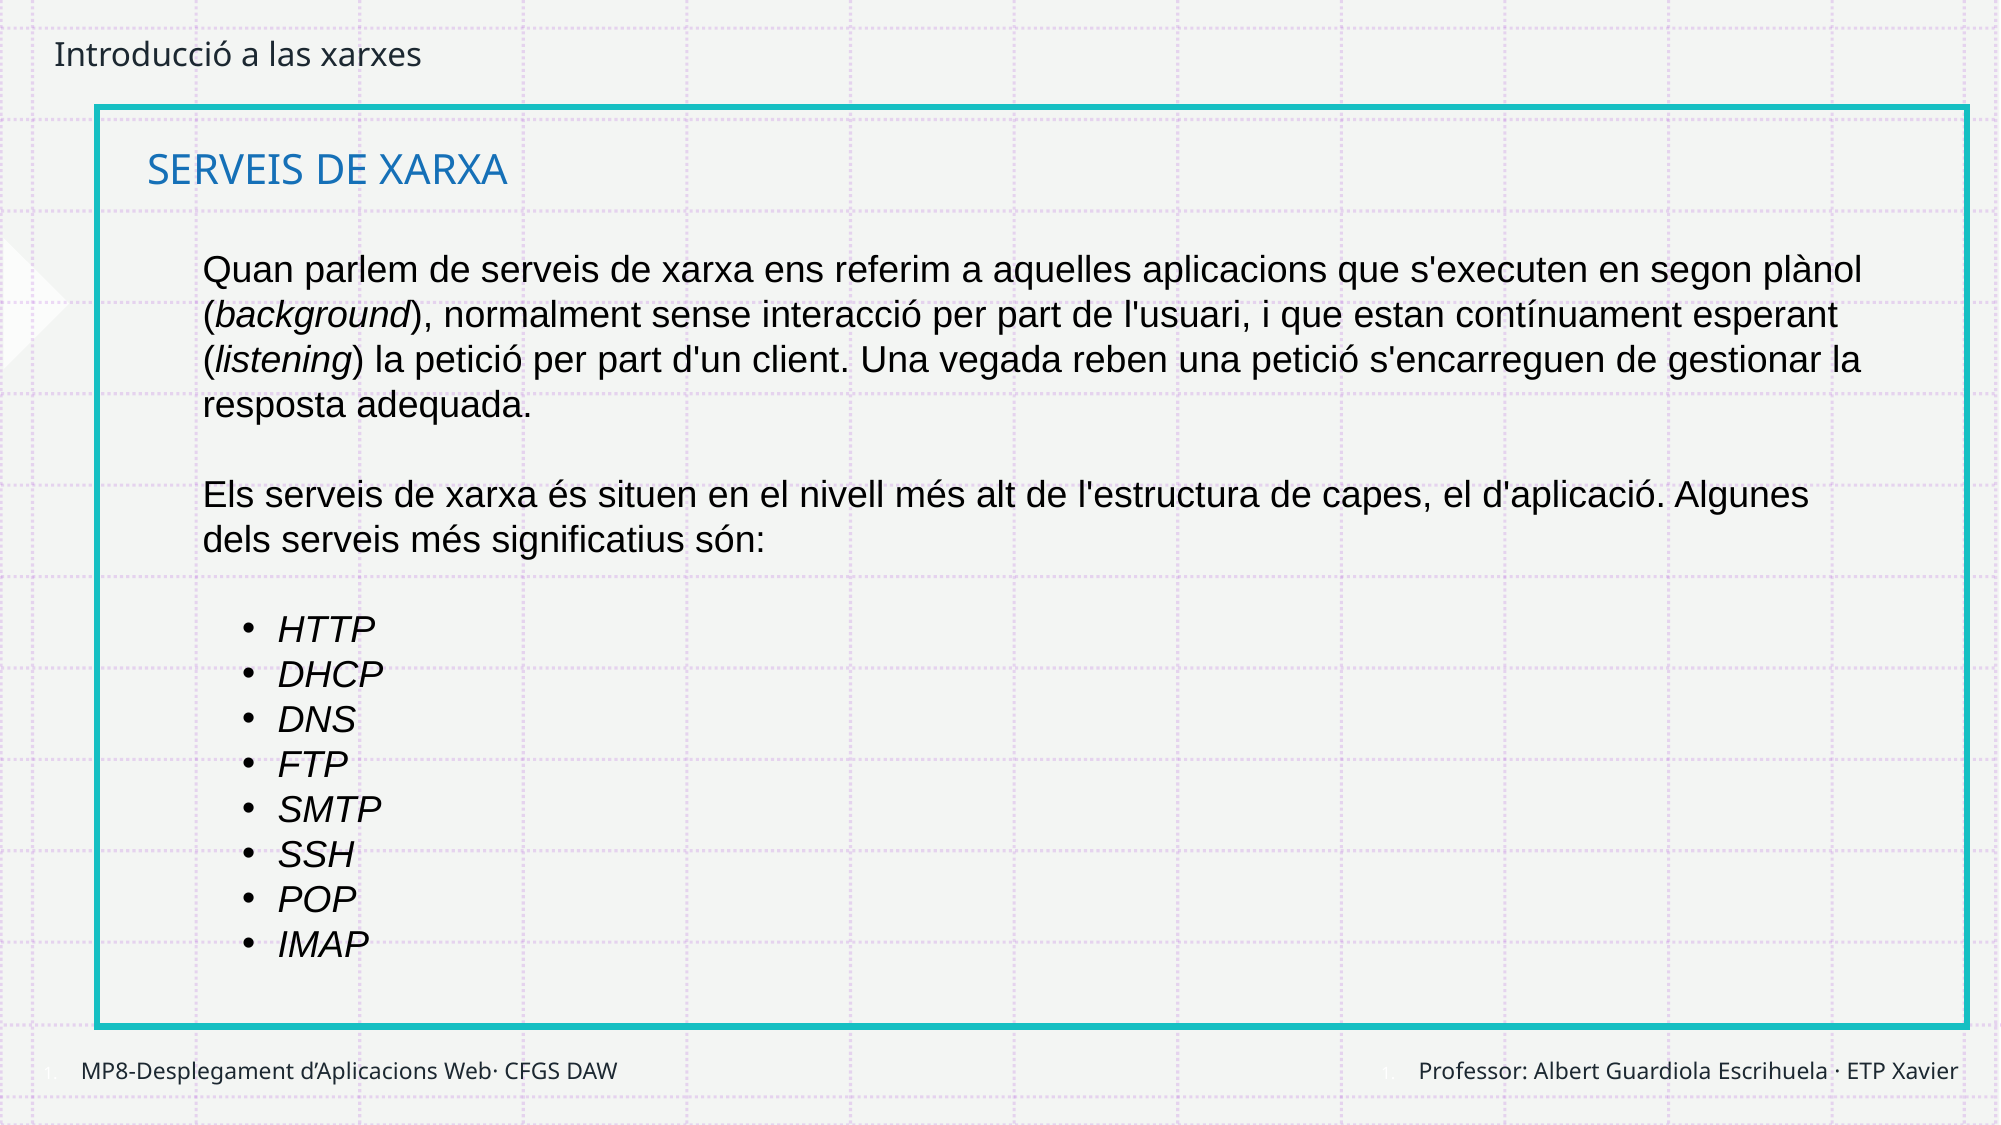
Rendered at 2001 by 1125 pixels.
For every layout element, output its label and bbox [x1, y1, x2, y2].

text_box [0, 0, 2000, 1125]
